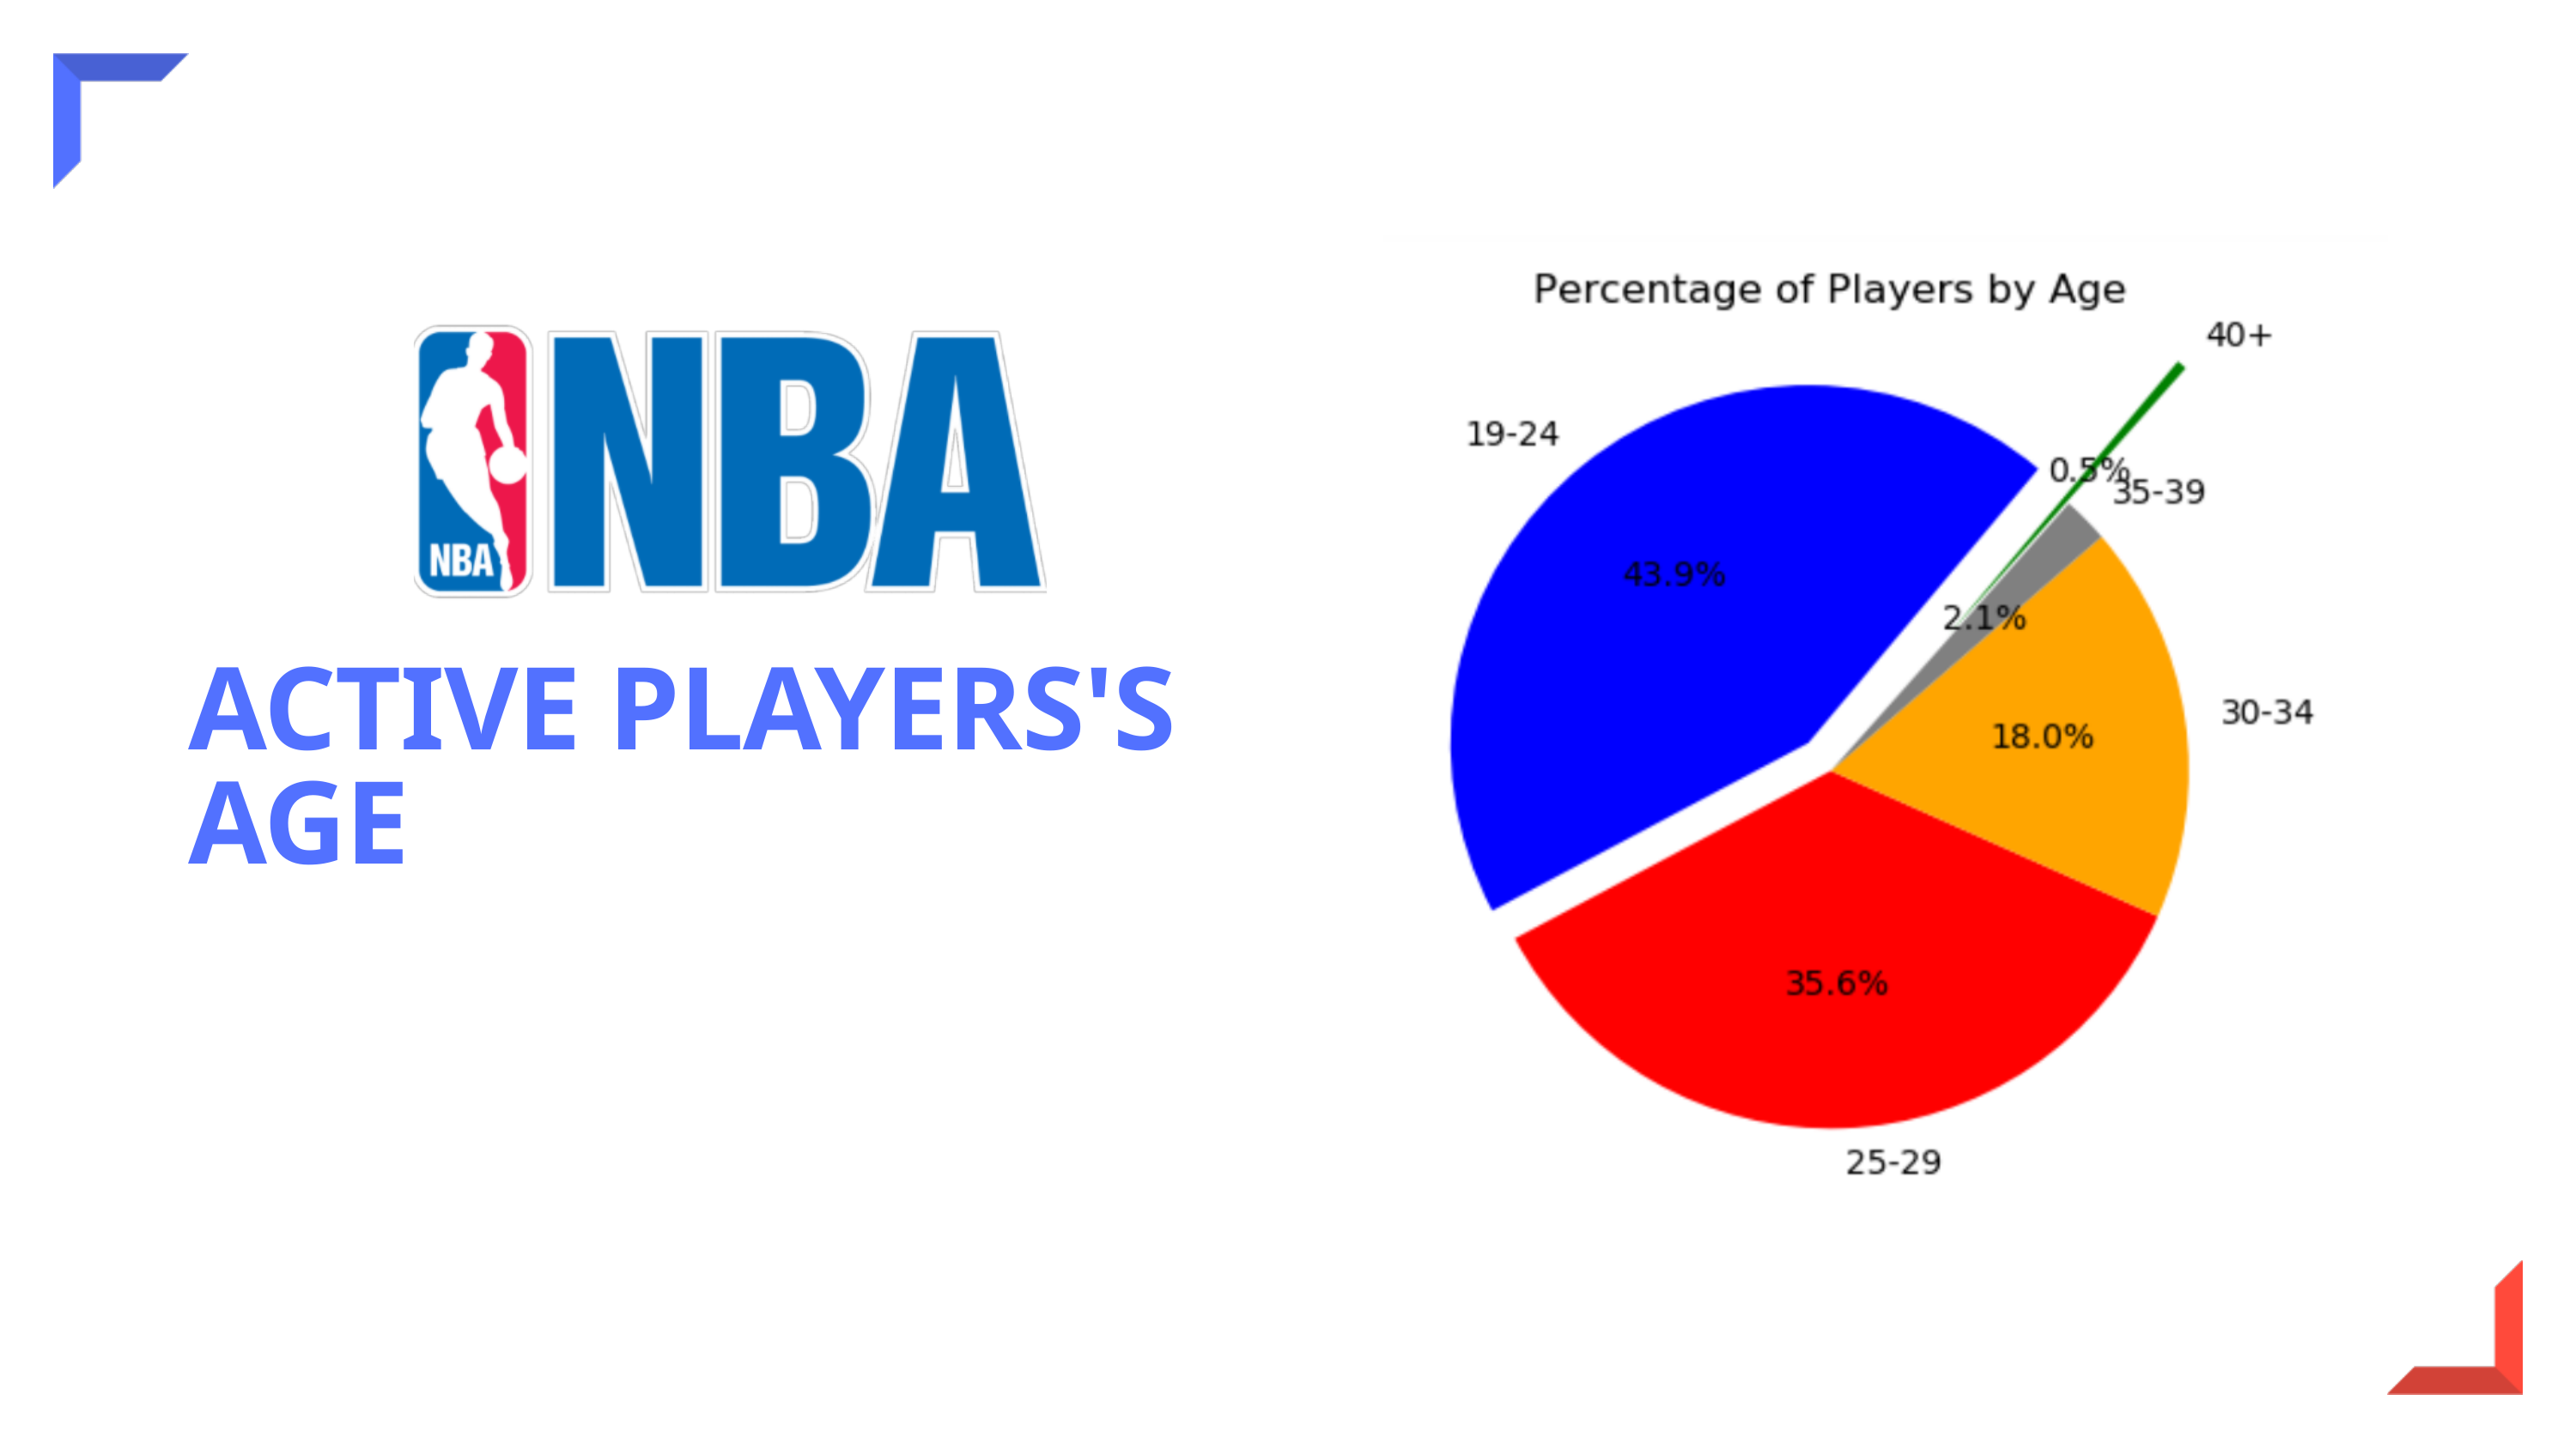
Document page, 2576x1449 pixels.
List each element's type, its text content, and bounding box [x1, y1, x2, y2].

picture [2387, 1260, 2523, 1396]
text_box ACTIVE PLAYERS'S AGE [188, 658, 1379, 888]
picture [413, 314, 1048, 609]
picture [53, 53, 189, 189]
picture [1383, 235, 2389, 1213]
